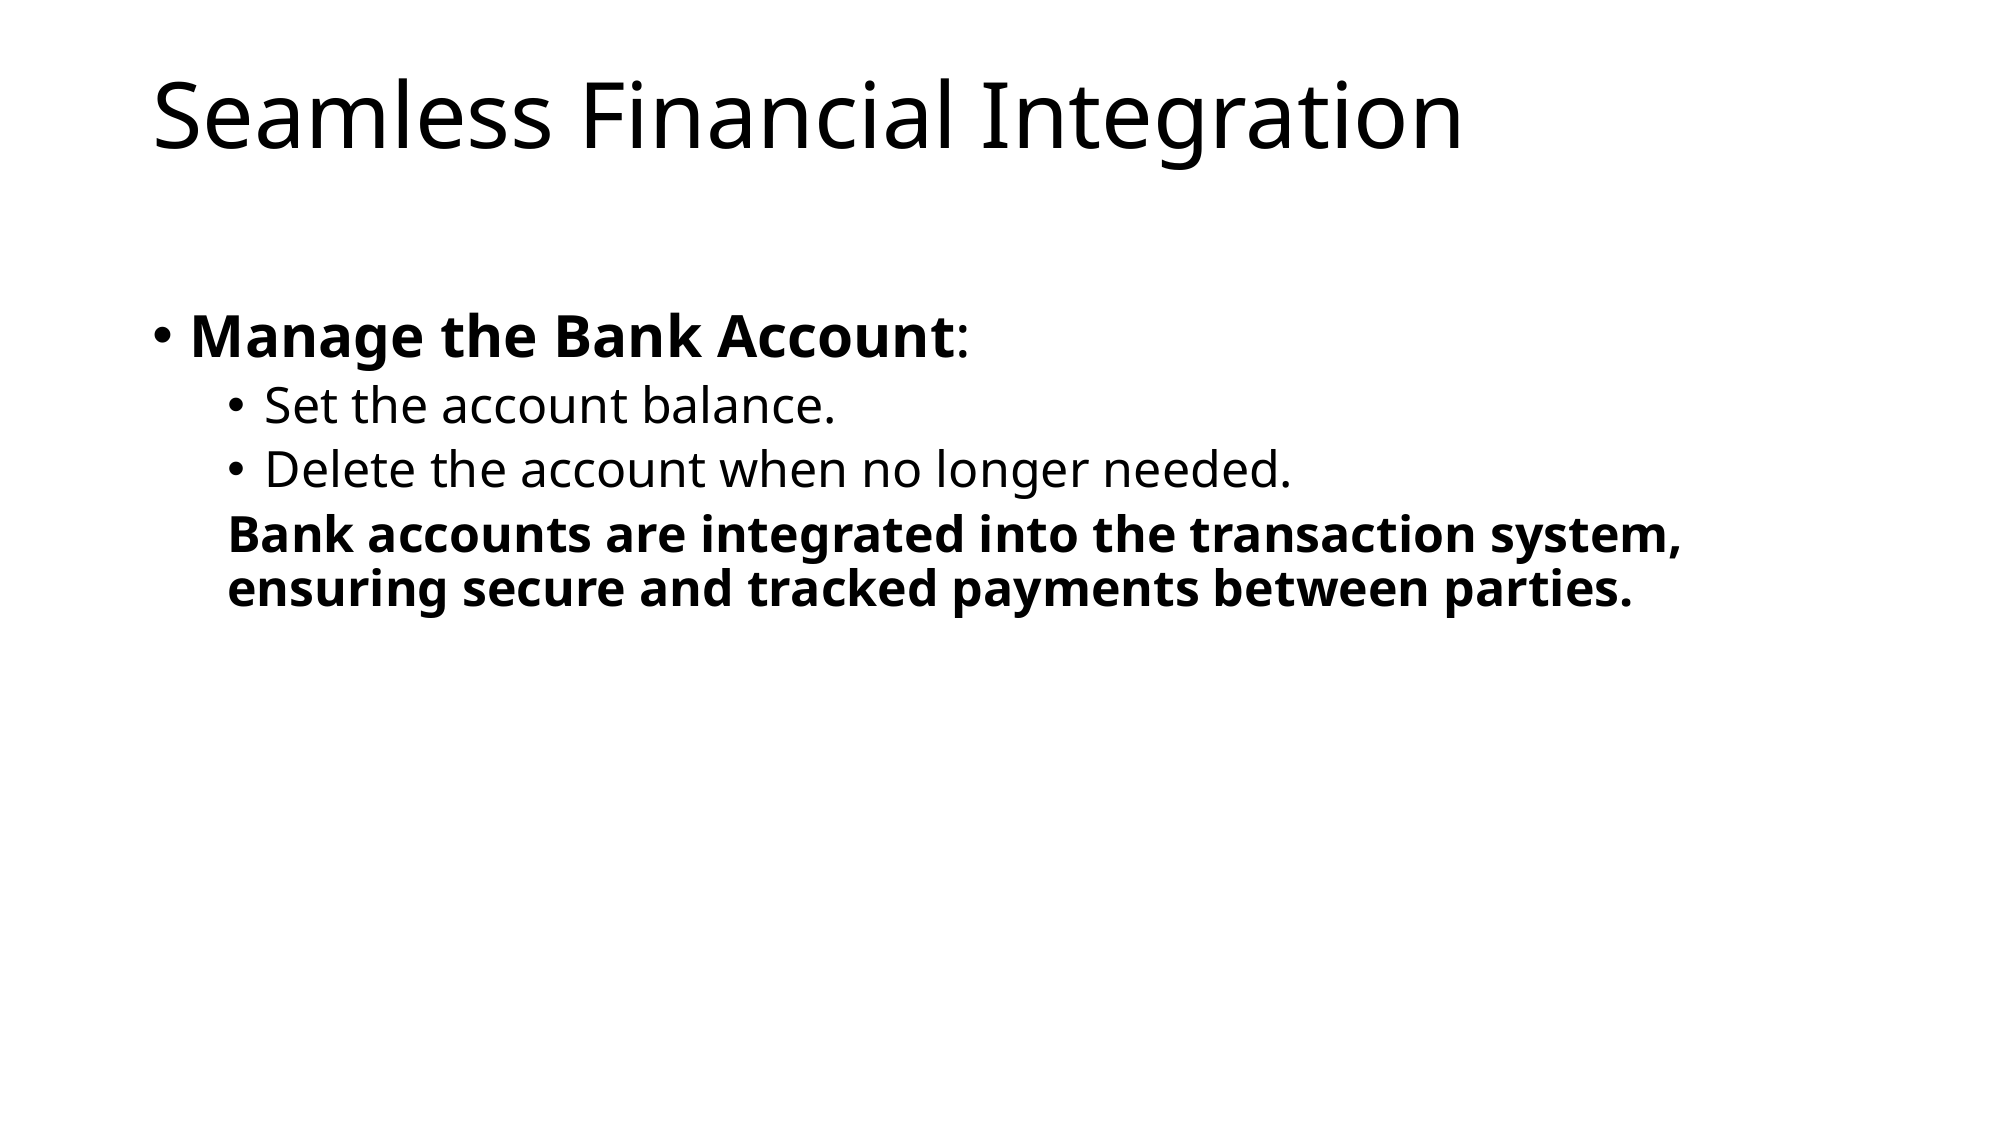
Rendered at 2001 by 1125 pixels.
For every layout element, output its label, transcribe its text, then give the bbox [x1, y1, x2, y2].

list Manage the Bank Account: Set the account balance. Delete the account when no longer needed. Bank accounts are integrated into the transaction system, ensuring secure and tracked payments between parties. [137, 299, 1863, 1014]
title Seamless Financial Integration [137, 59, 1863, 278]
